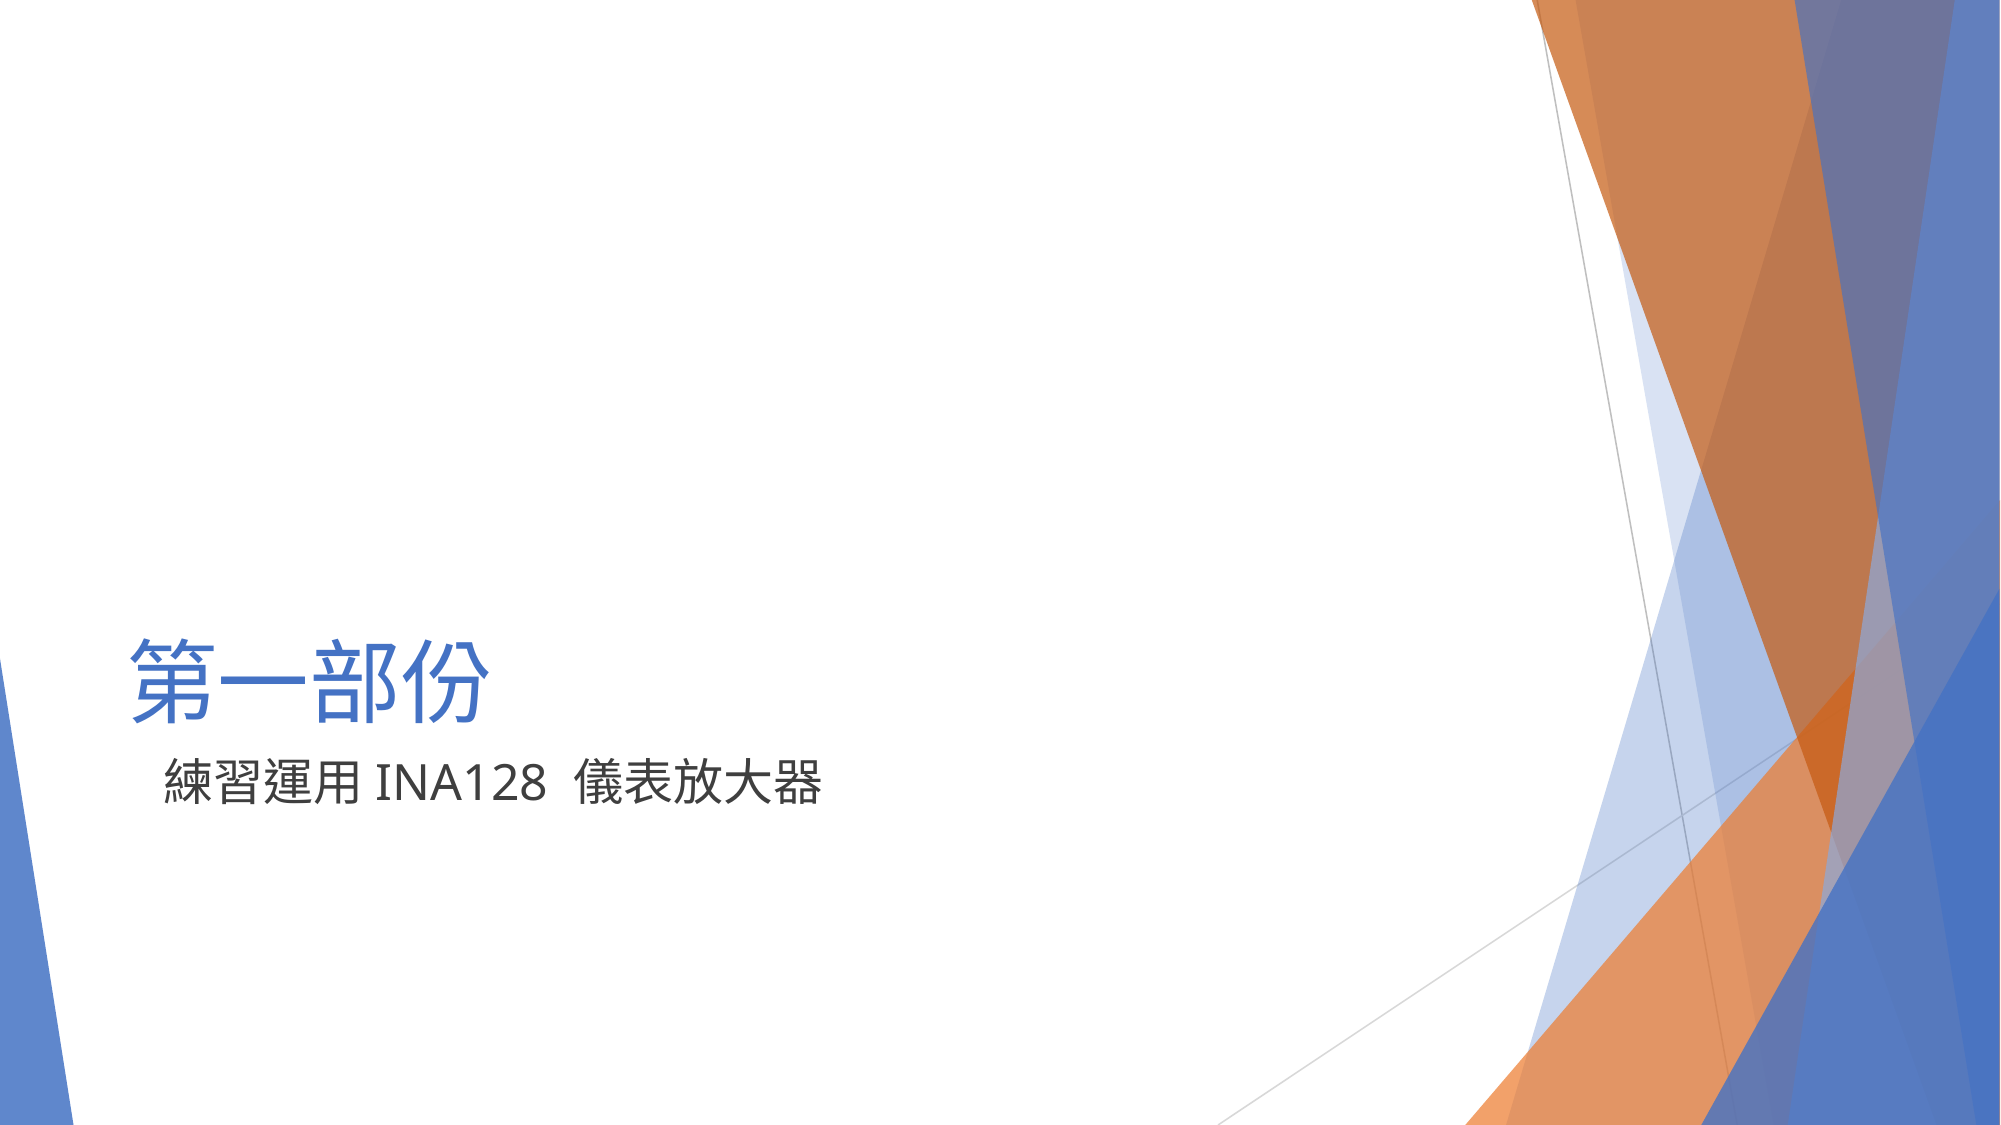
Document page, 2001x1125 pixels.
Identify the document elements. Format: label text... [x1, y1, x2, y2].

title 第一部份 [111, 316, 1522, 742]
list 練習運用INA128 儀表放大器 [111, 742, 1522, 991]
